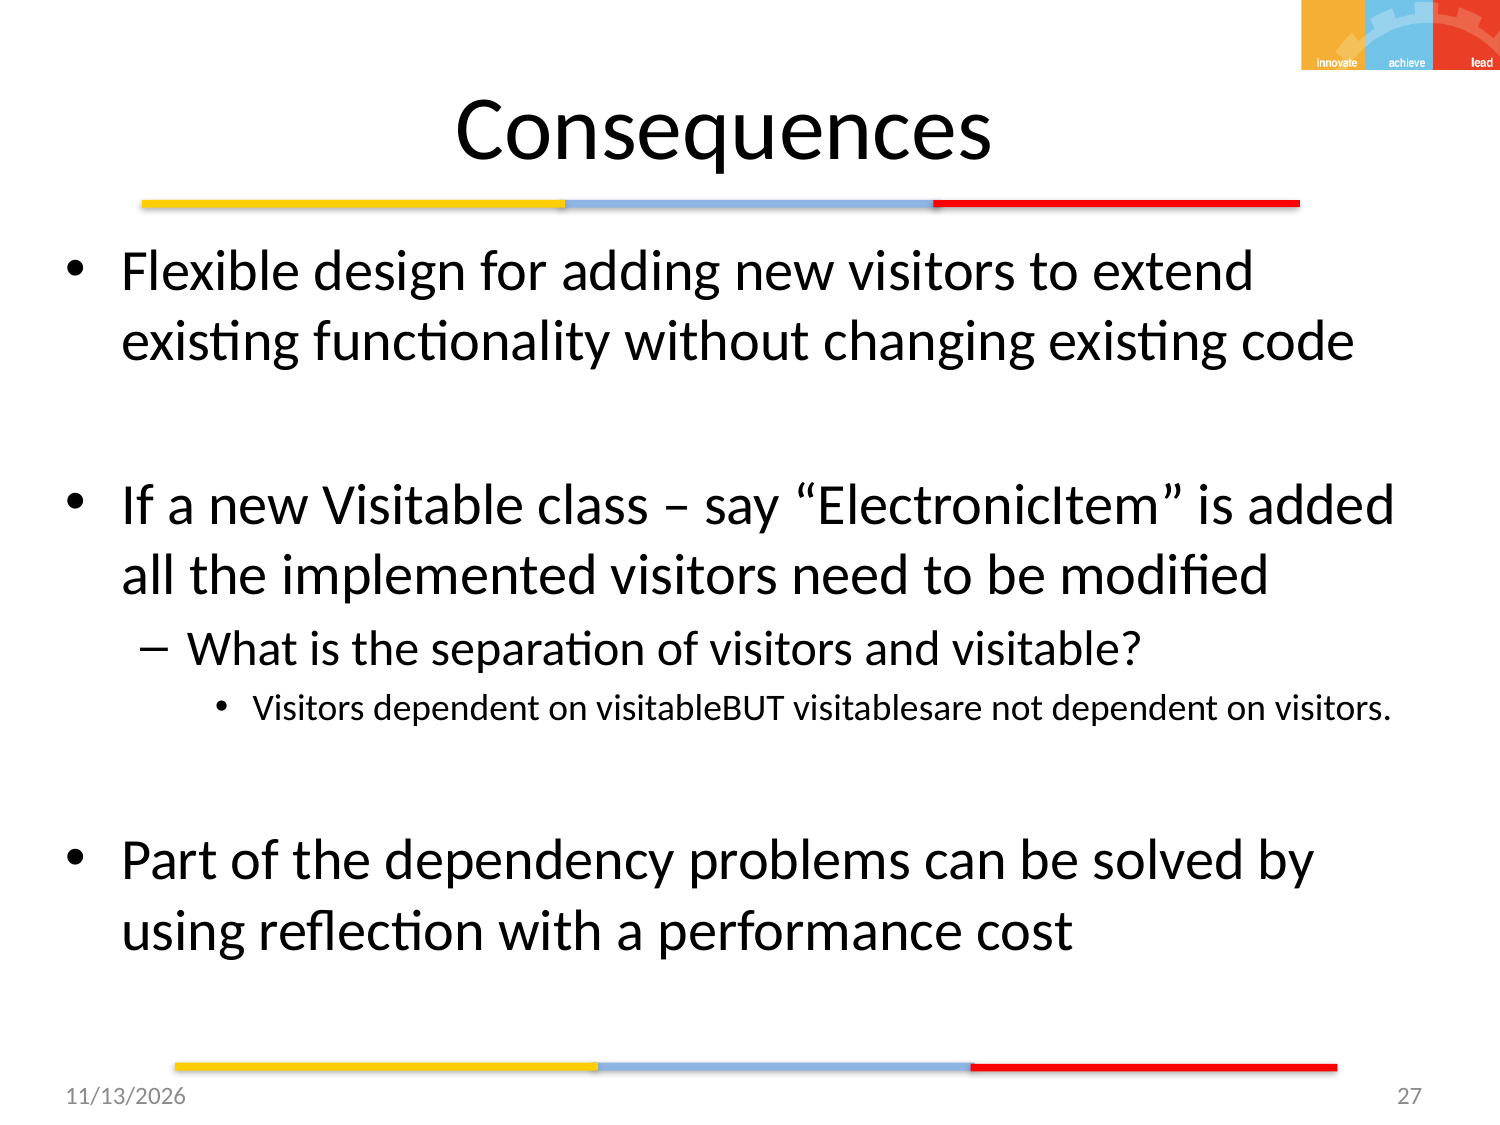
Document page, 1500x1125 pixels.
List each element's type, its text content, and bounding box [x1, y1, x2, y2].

list Flexible design for adding new visitors to extend existing functionality without changing existing code If a new Visitable class – say “ElectronicItem” is added all the implemented visitors need to be modified What is the separation of visitors and visitable? Visitors dependent on visitableBUT visitablesare not dependent on visitors. Part of the dependency problems can be solved by using reflection with a performance cost [49, 224, 1426, 1051]
title Consequences [49, 45, 1401, 201]
slide_number 27 [1087, 1065, 1438, 1125]
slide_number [50, 1065, 400, 1125]
picture [1301, 0, 1500, 70]
